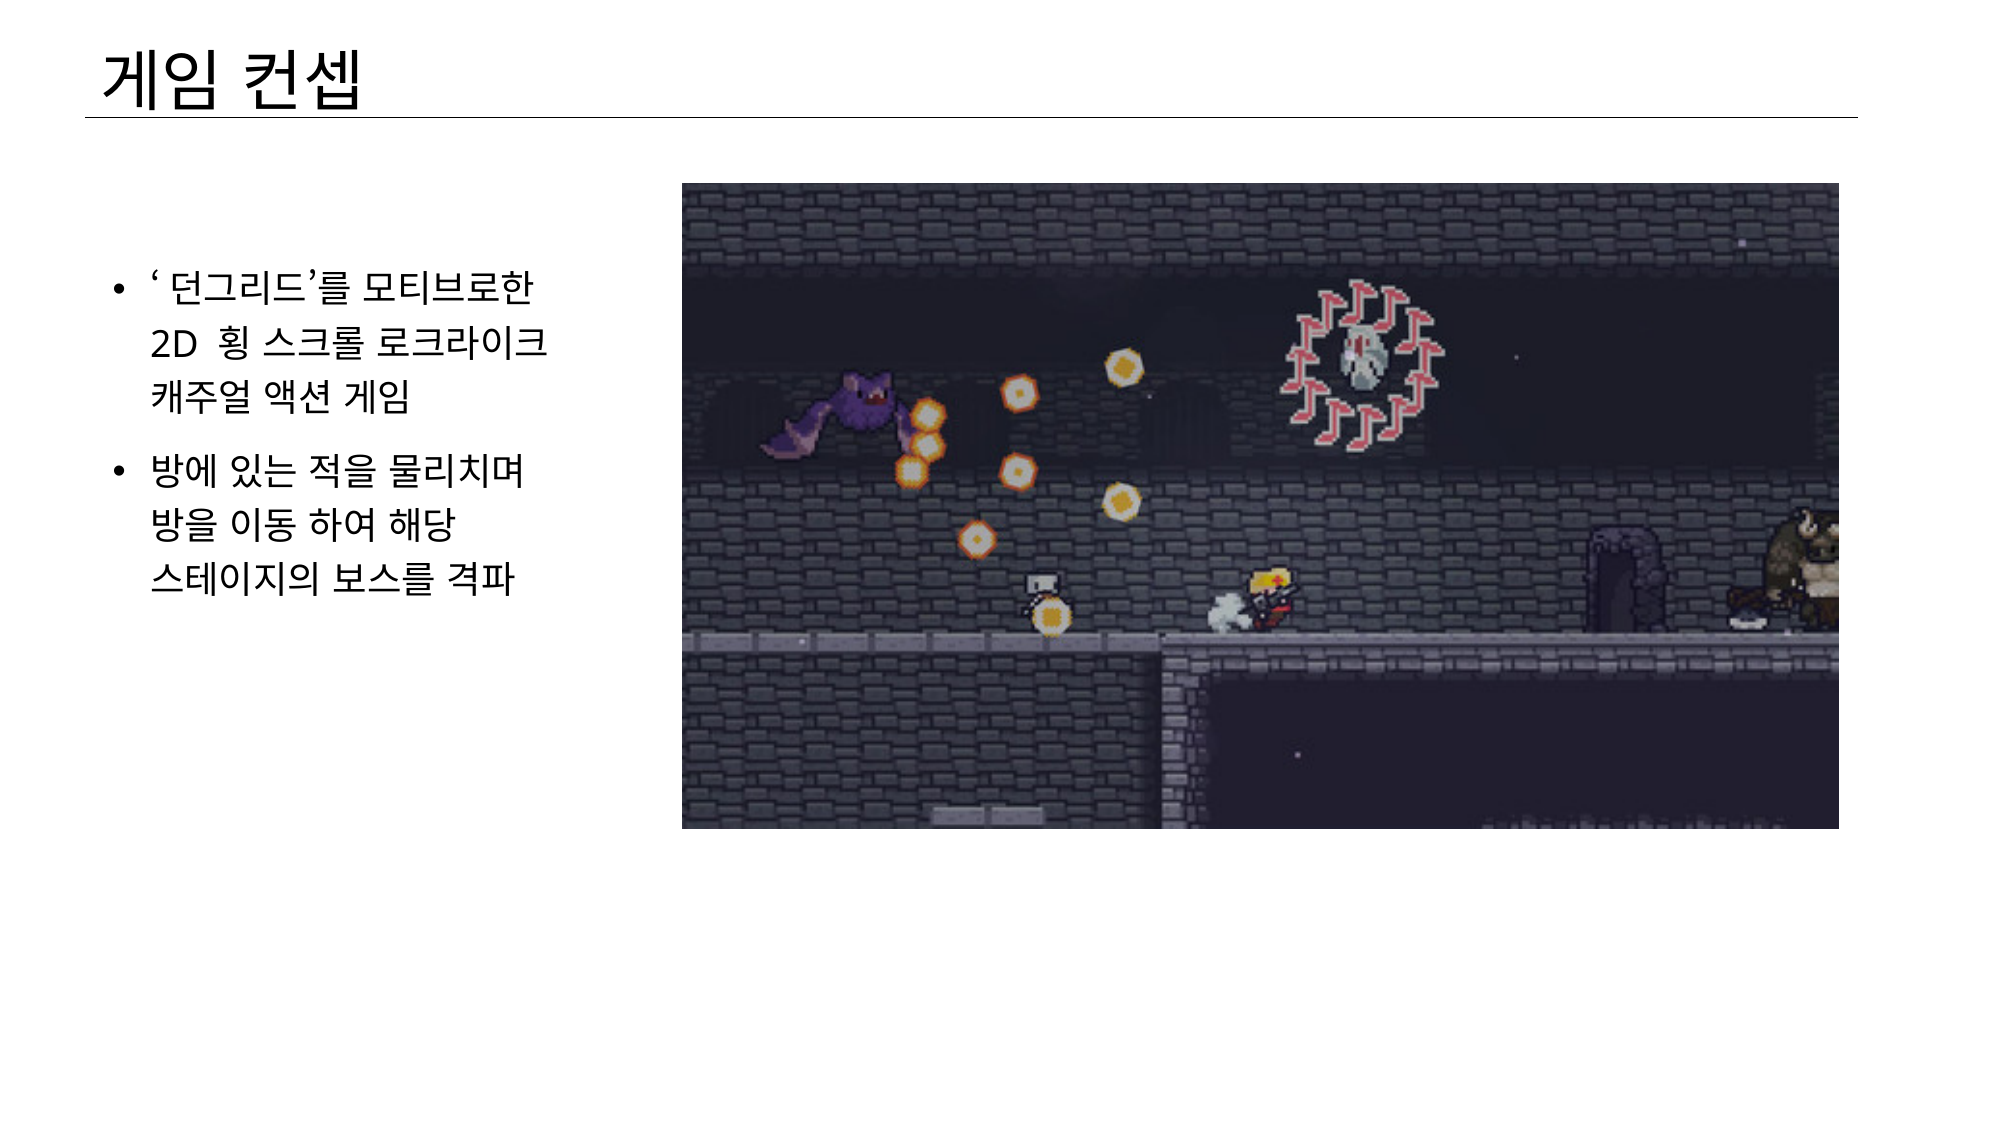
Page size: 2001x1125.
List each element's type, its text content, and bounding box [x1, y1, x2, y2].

picture [682, 183, 1839, 829]
list ‘던그리드’를 모티브로한 2D 횡 스크롤 로크라이크 캐주얼 액션 게임 방에 있는 적을 물리치며 방을 이동 하여 해당 스테이지의 보스를 격파 [97, 183, 603, 805]
text_box 게임 컨셉 [85, 58, 1092, 110]
